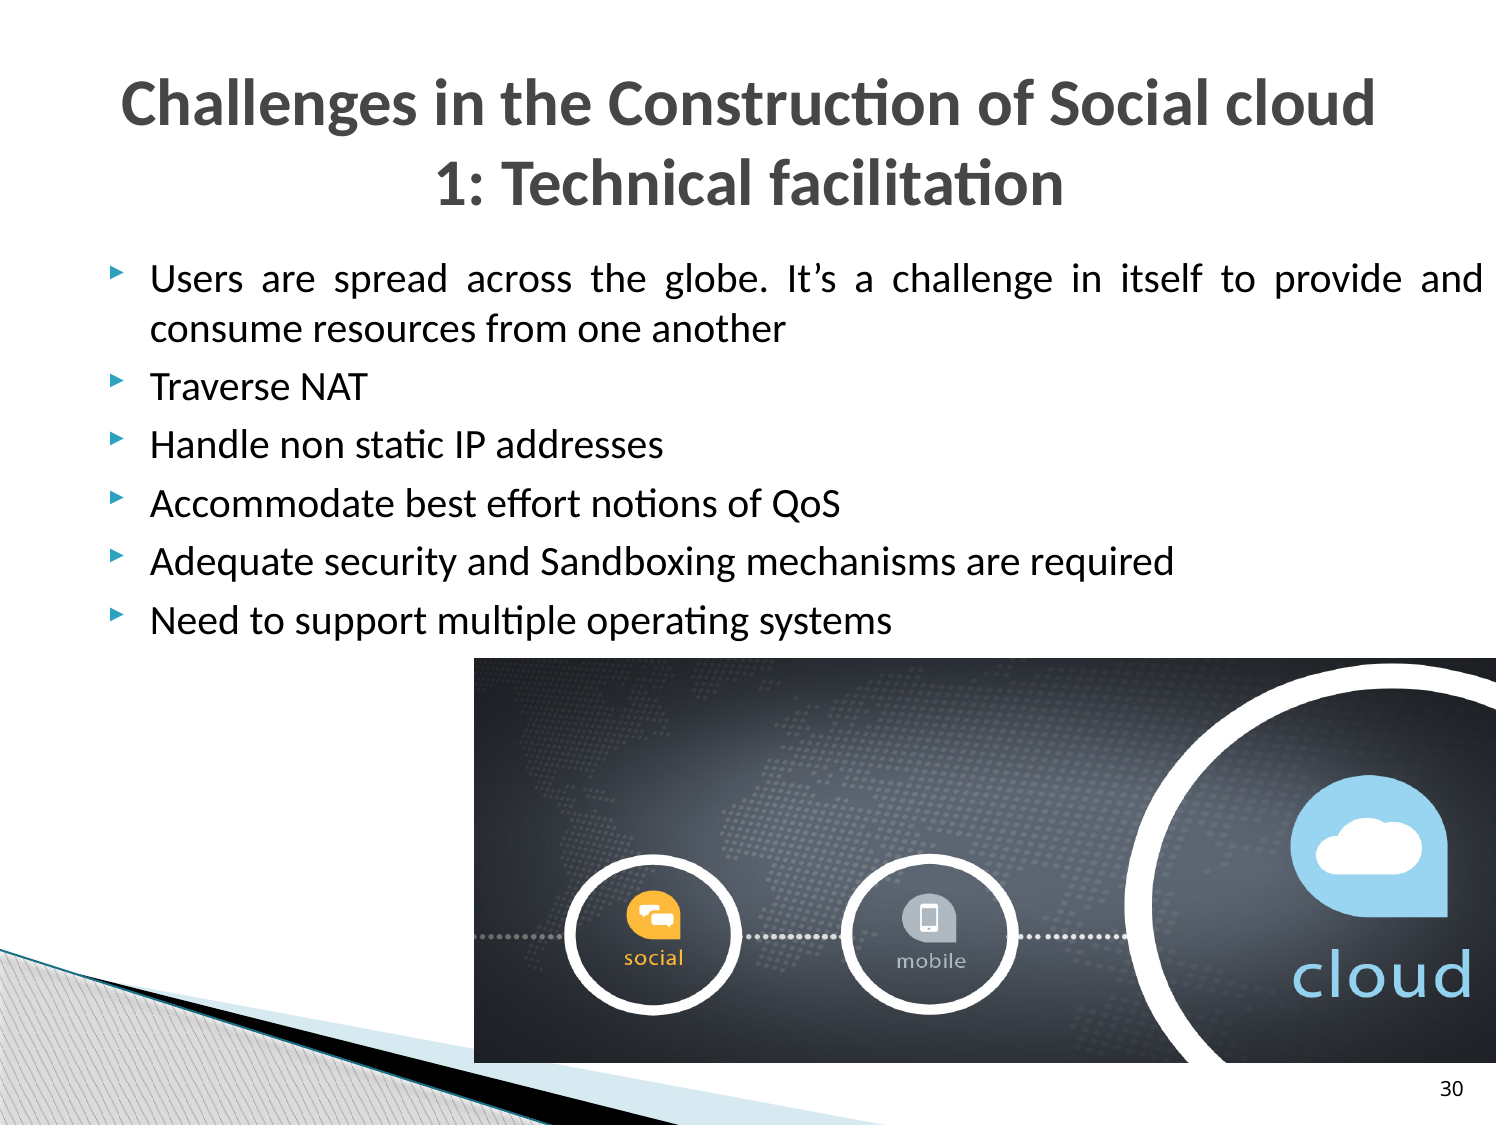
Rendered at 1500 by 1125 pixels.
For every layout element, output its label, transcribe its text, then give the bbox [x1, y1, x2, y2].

list Users are spread across the globe. It’s a challenge in itself to provide and consume resources from one another Traverse NAT Handle non static IP addresses Accommodate best effort notions of QoS Adequate security and Sandboxing mechanisms are required Need to support multiple operating systems [75, 243, 1500, 986]
picture [474, 658, 1496, 1063]
slide_number 30 [1418, 1074, 1479, 1112]
title Challenges in the Construction of Social cloud 1: Technical facilitation [75, 45, 1425, 233]
